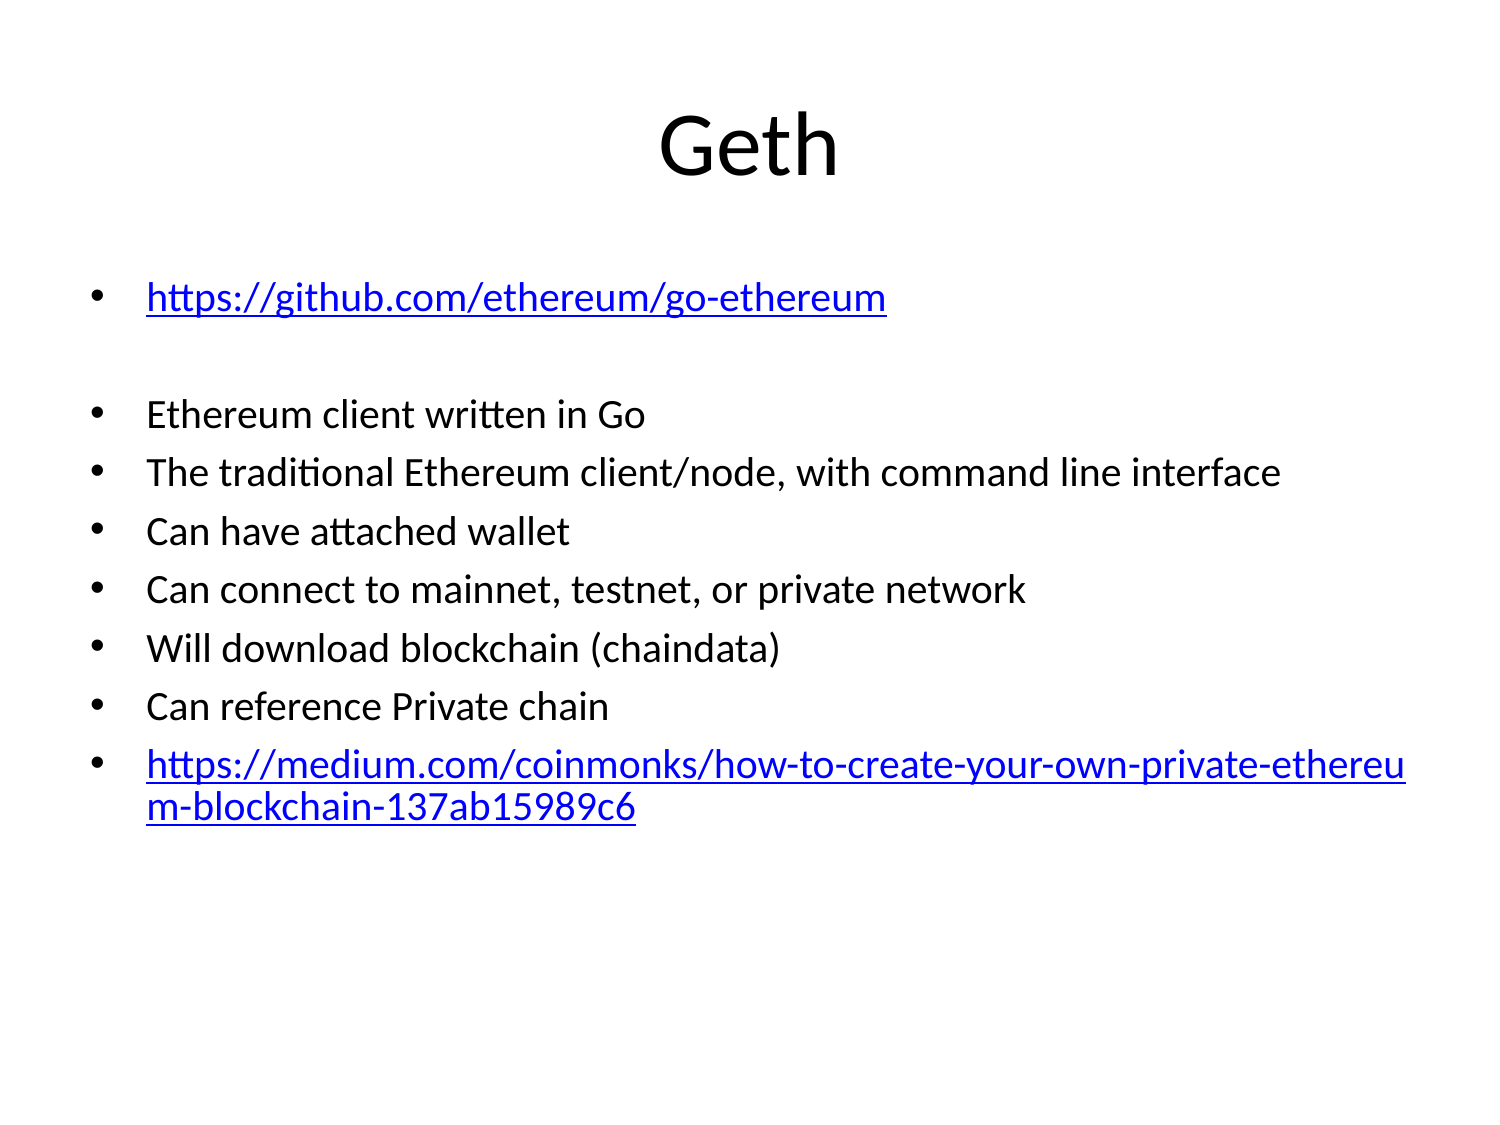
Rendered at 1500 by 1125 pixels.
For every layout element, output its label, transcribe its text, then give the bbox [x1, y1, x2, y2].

title Geth [75, 45, 1425, 233]
list https://github.com/ethereum/go-ethereum Ethereum client written in Go The traditional Ethereum client/node, with command line interface Can have attached wallet Can connect to mainnet, testnet, or private network Will download blockchain (chaindata) Can reference Private chain https://medium.com/coinmonks/how-to-create-your-own-private-ethereum-blockchain-137ab15989c6 [75, 262, 1425, 1005]
